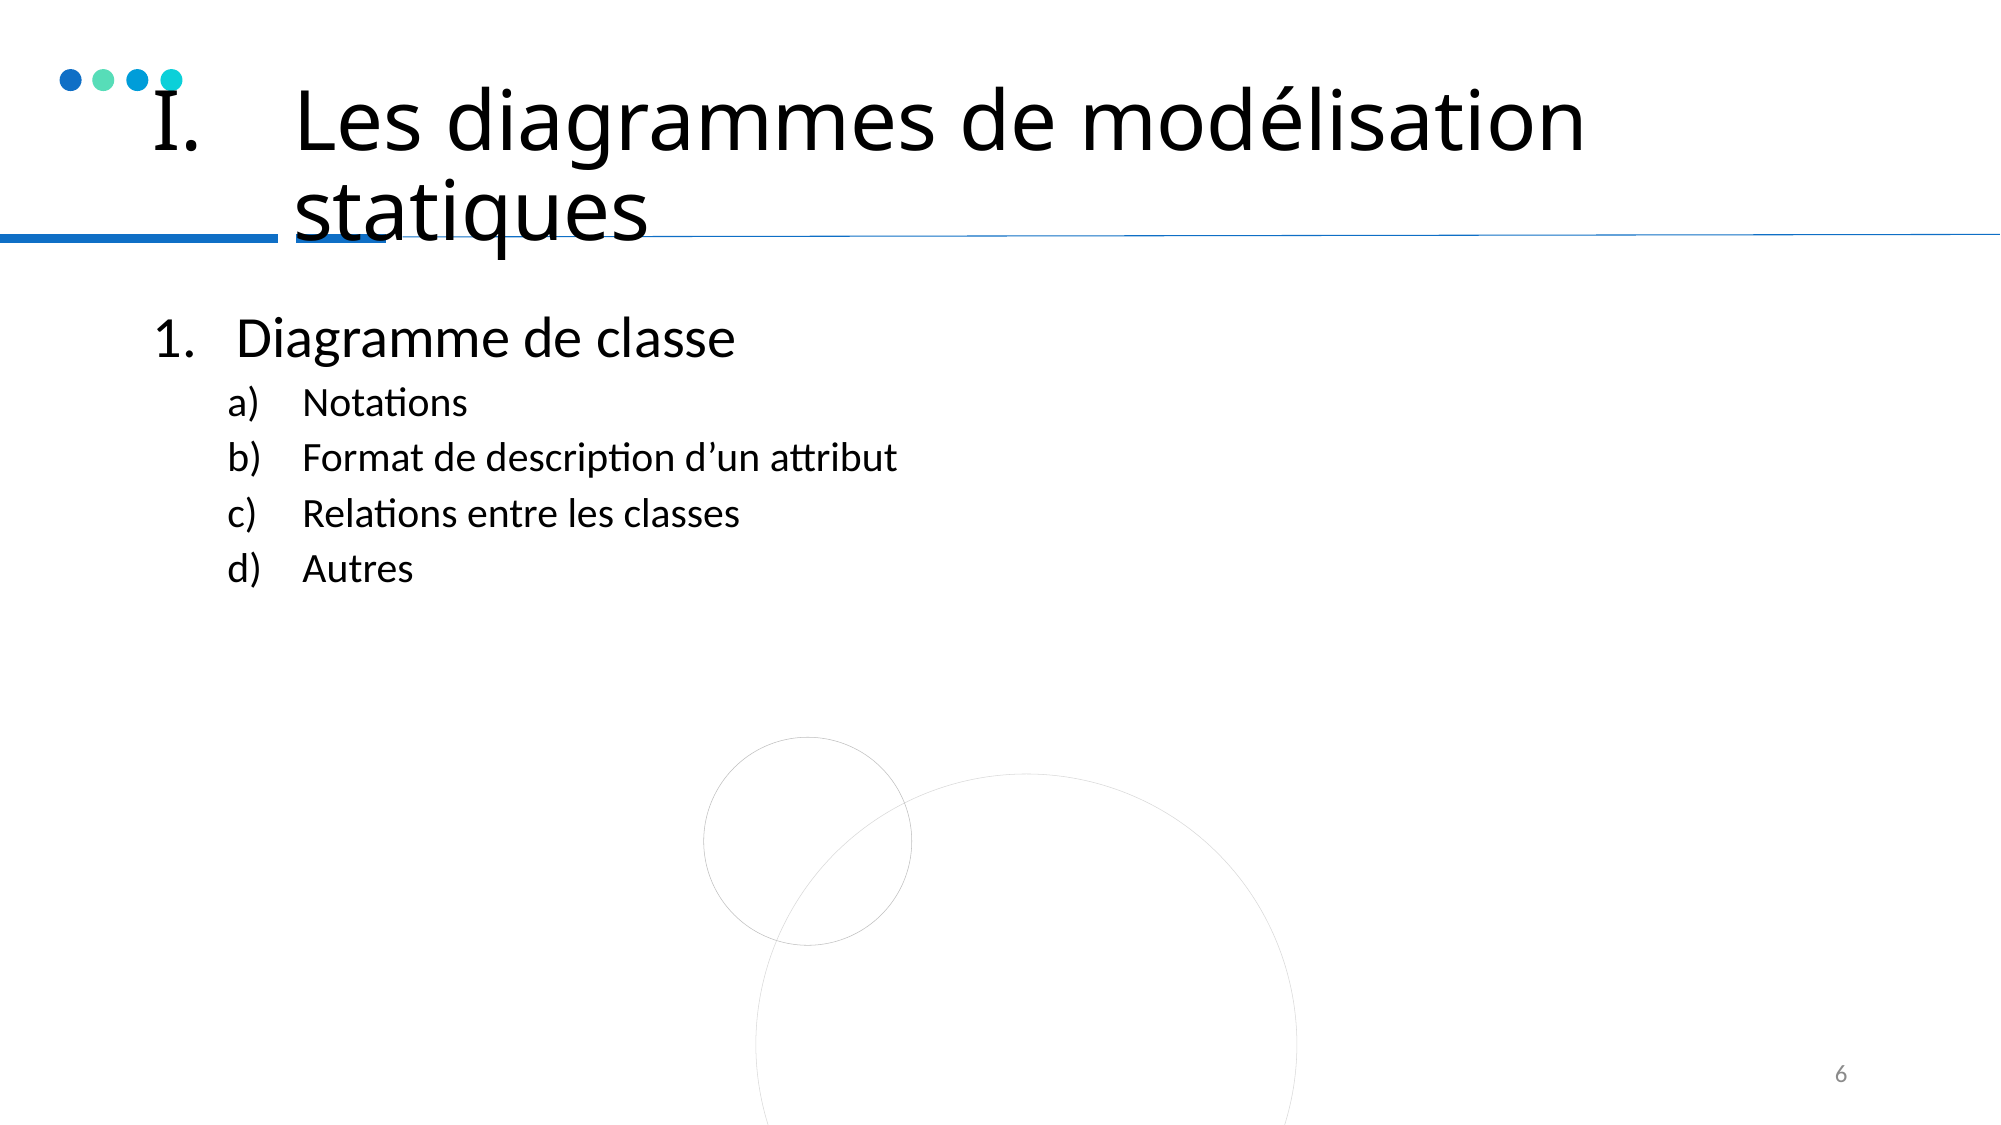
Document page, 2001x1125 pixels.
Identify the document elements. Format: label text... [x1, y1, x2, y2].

title Les diagrammes de modélisation statiques [137, 59, 1863, 278]
slide_number 6 [1412, 1042, 1863, 1103]
list Diagramme de classe Notations Format de description d’un attribut Relations entre les classes Autres [137, 299, 1863, 1014]
